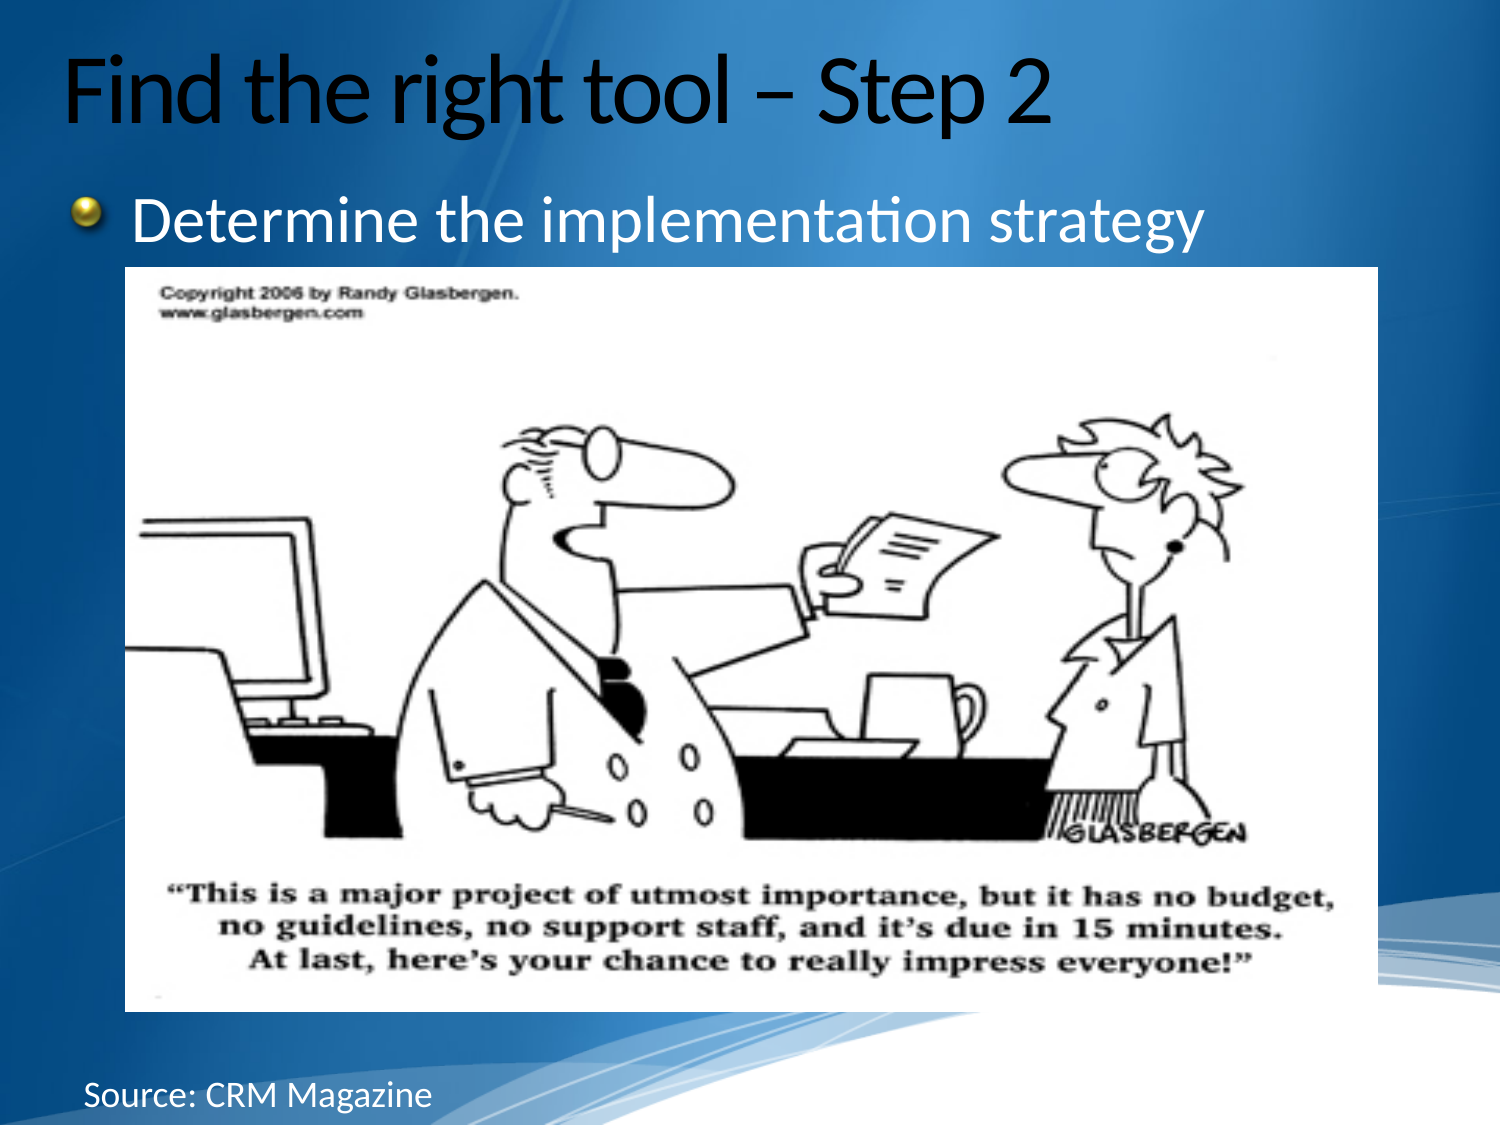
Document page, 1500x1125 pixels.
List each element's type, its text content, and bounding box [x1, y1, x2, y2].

list Determine the implementation strategy Self-service product, product implemented by consultants or job implemented by outsourced team These are just tools at the end of the day.. What I’ve seen happen at many companies is that they found the budget and are ready to select the vendor, but they don’t actually have people with enough time or training to use it. – Zach HoferShall of Forrester Research [66, 184, 1438, 913]
text_box Source: CRM Magazine [68, 1062, 449, 1123]
picture [0, 0, 1500, 1125]
title Find the right tool – Step 2 [62, 37, 1438, 147]
